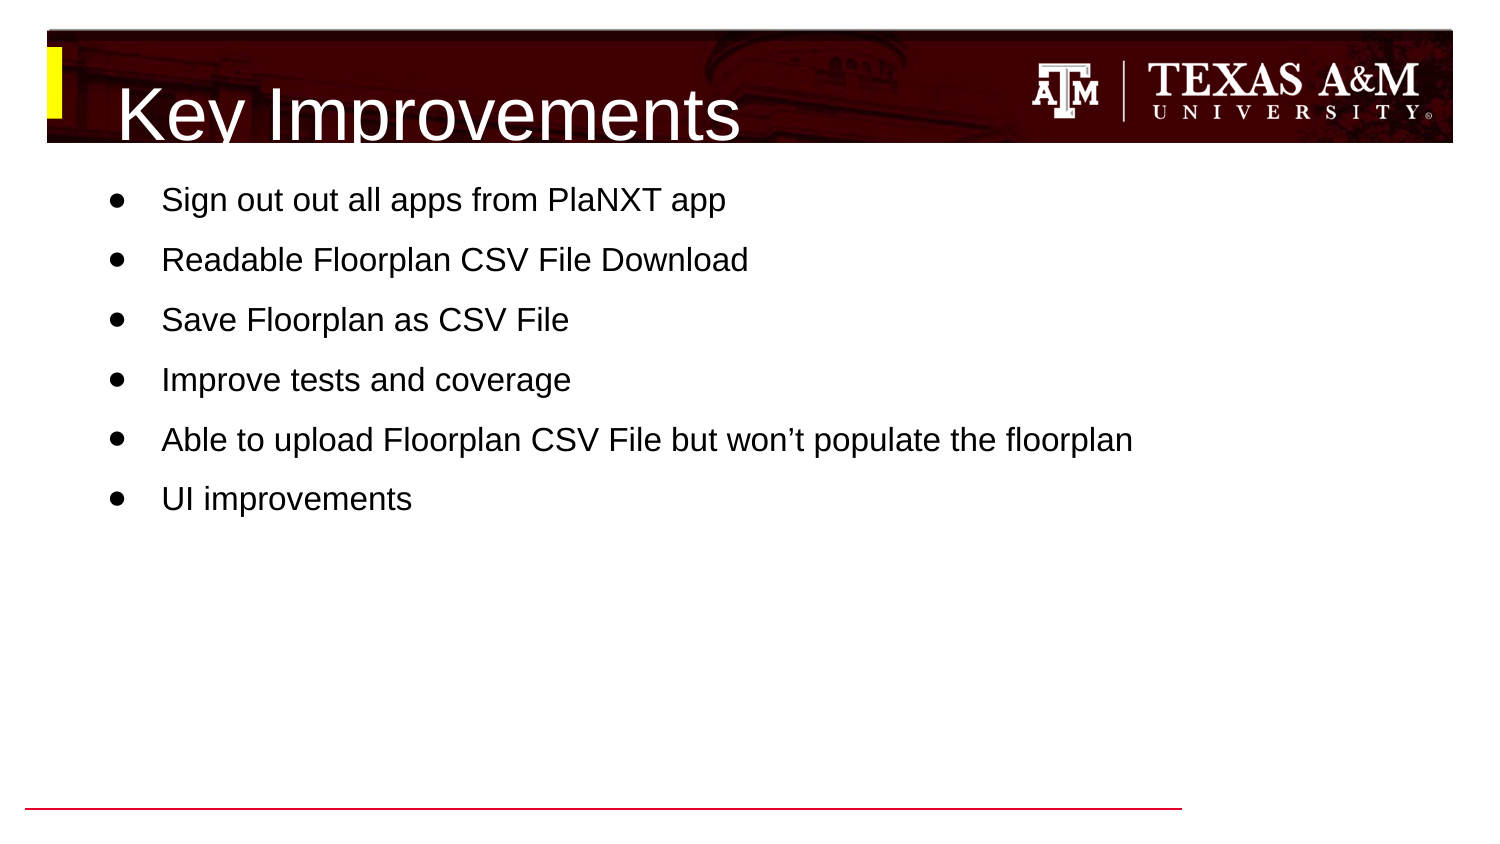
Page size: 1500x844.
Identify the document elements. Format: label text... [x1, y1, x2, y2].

list Sign out out all apps from PlaNXT app Readable Floorplan CSV File Download Save Floorplan as CSV File Improve tests and coverage Able to upload Floorplan CSV File but won’t populate the floorplan UI improvements [75, 153, 1425, 801]
picture [1367, 28, 1453, 143]
title Key Improvements [105, 16, 1367, 153]
picture [47, 28, 105, 143]
